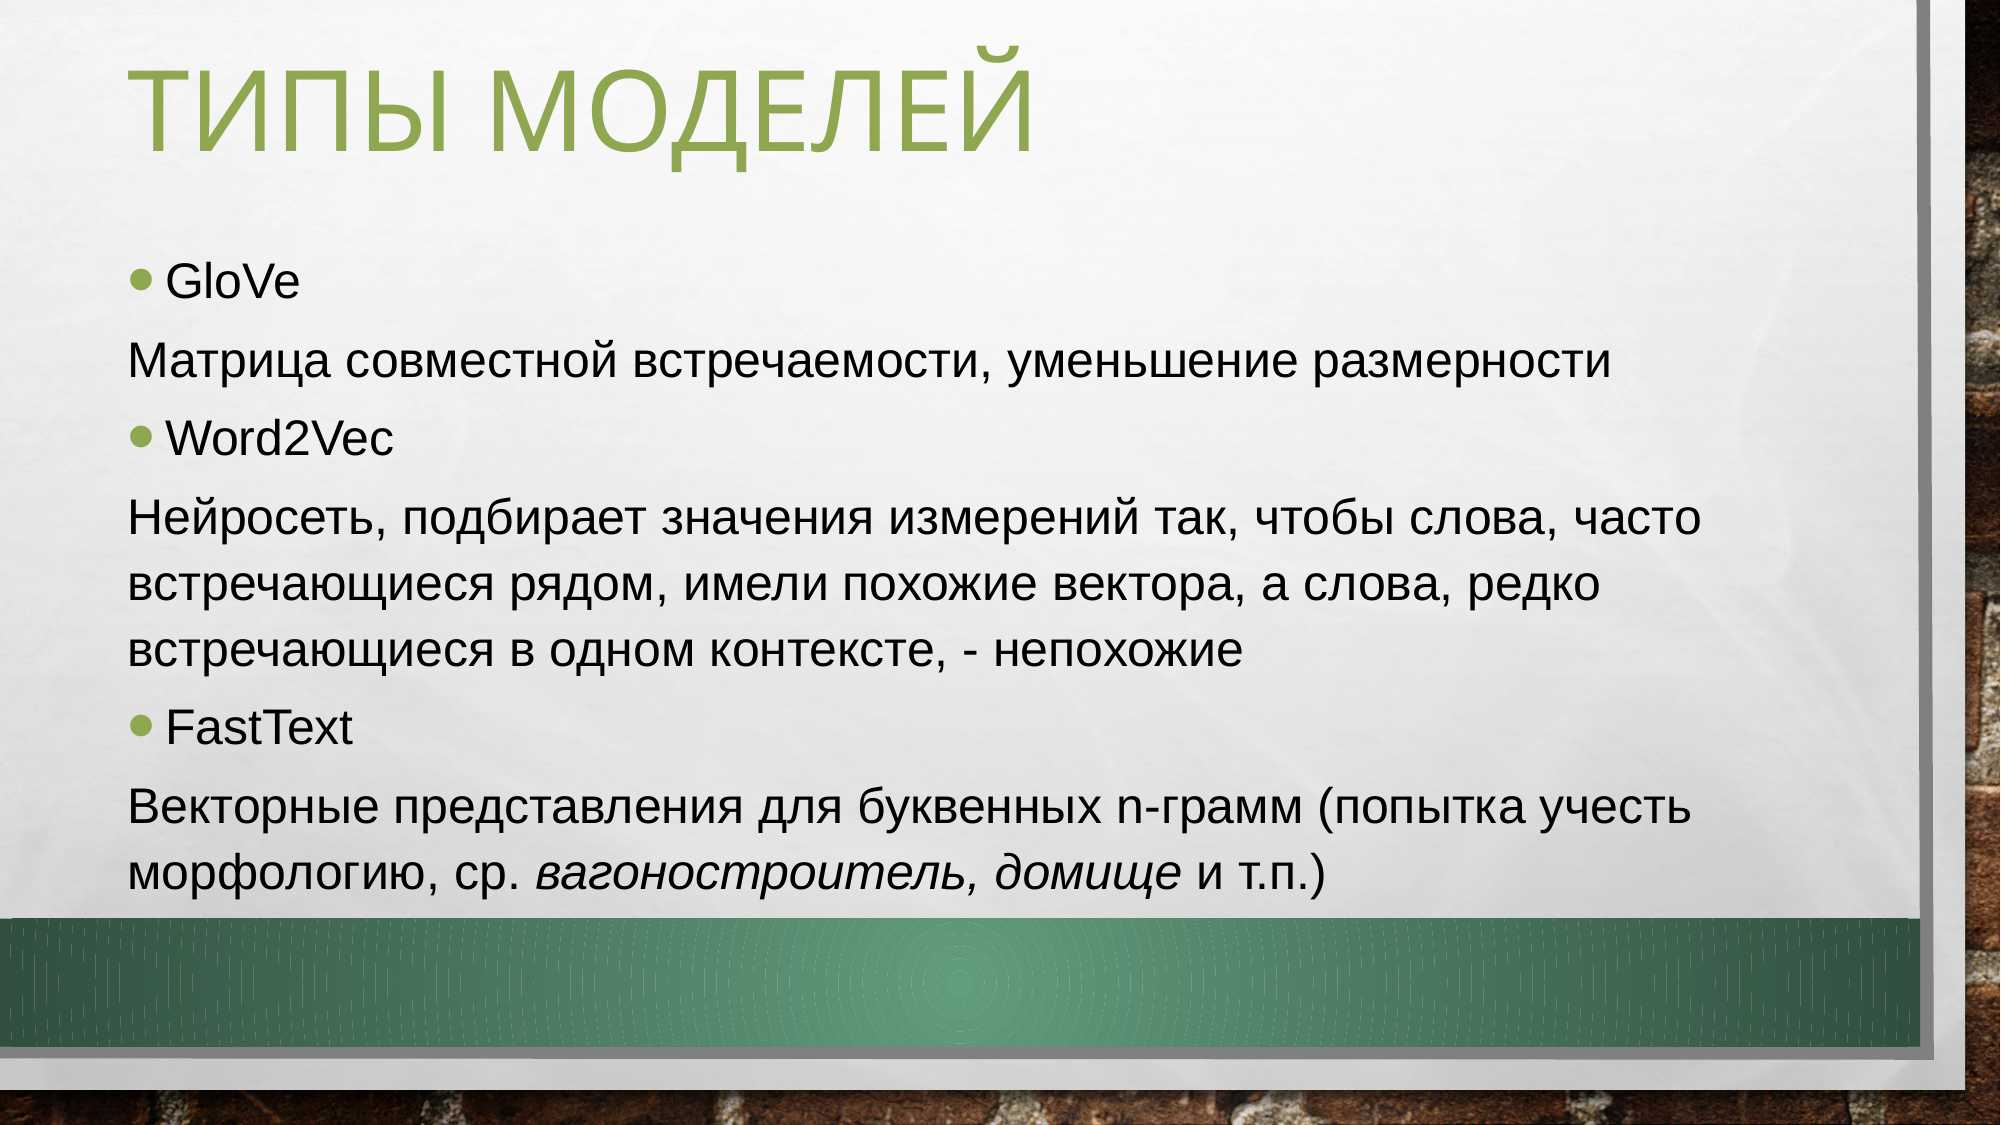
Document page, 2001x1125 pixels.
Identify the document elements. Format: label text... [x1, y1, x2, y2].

list GloVe Матрица совместной встречаемости, уменьшение размерности Word2Vec Нейросеть, подбирает значения измерений так, чтобы слова, часто встречающиеся рядом, имели похожие вектора, а слова, редко встречающиеся в одном контексте, - непохожие FastText Векторные представления для буквенных n-грамм (попытка учесть морфологию, ср. вагоностроитель, домище и т.п.) [112, 220, 1818, 922]
title Типы моделей [112, 39, 1818, 192]
picture [0, 0, 2000, 1125]
